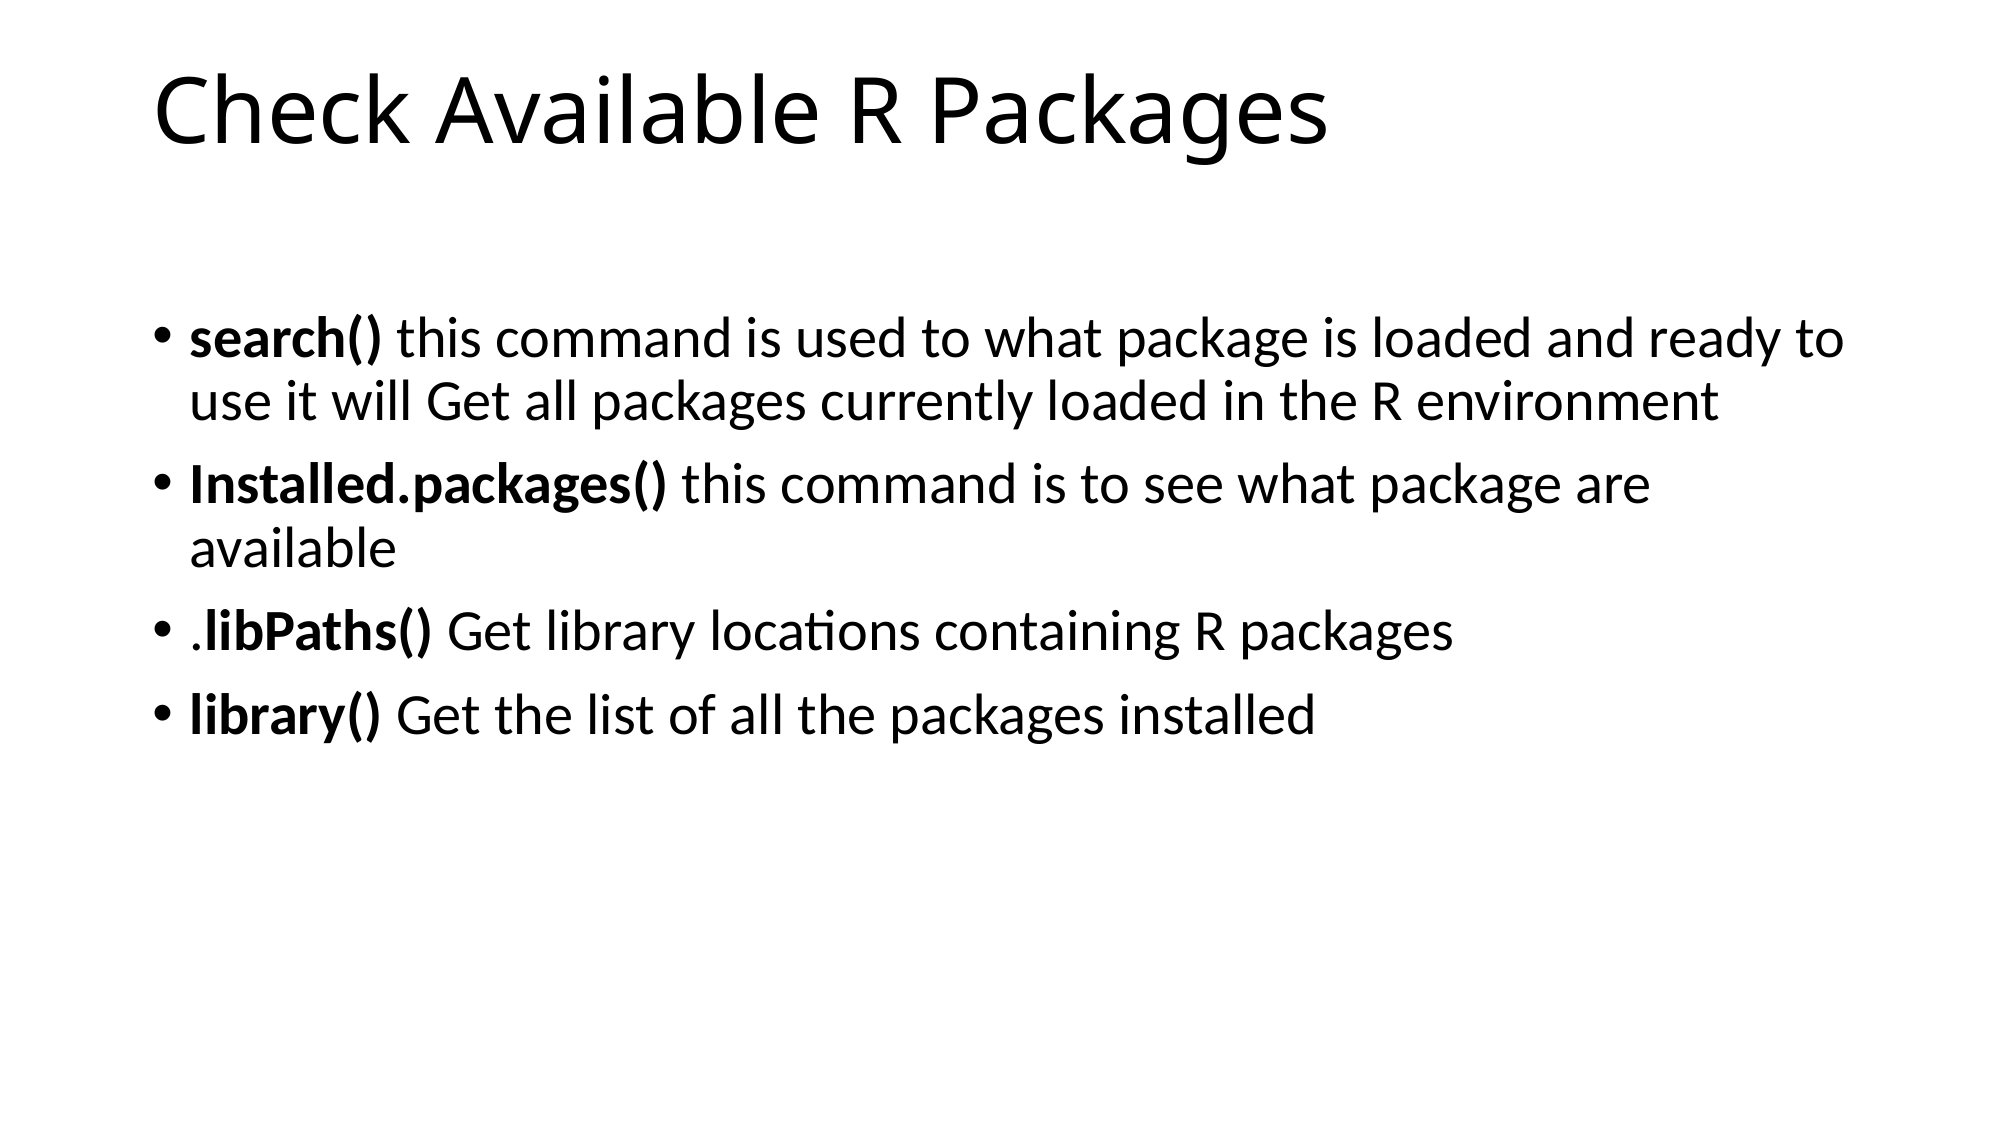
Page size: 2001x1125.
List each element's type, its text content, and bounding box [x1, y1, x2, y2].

list search() this command is used to what package is loaded and ready to use it will Get all packages currently loaded in the R environment Installed.packages() this command is to see what package are available .libPaths() Get library locations containing R packages library() Get the list of all the packages installed [137, 299, 1863, 1014]
title Check Available R Packages [137, 59, 1863, 278]
